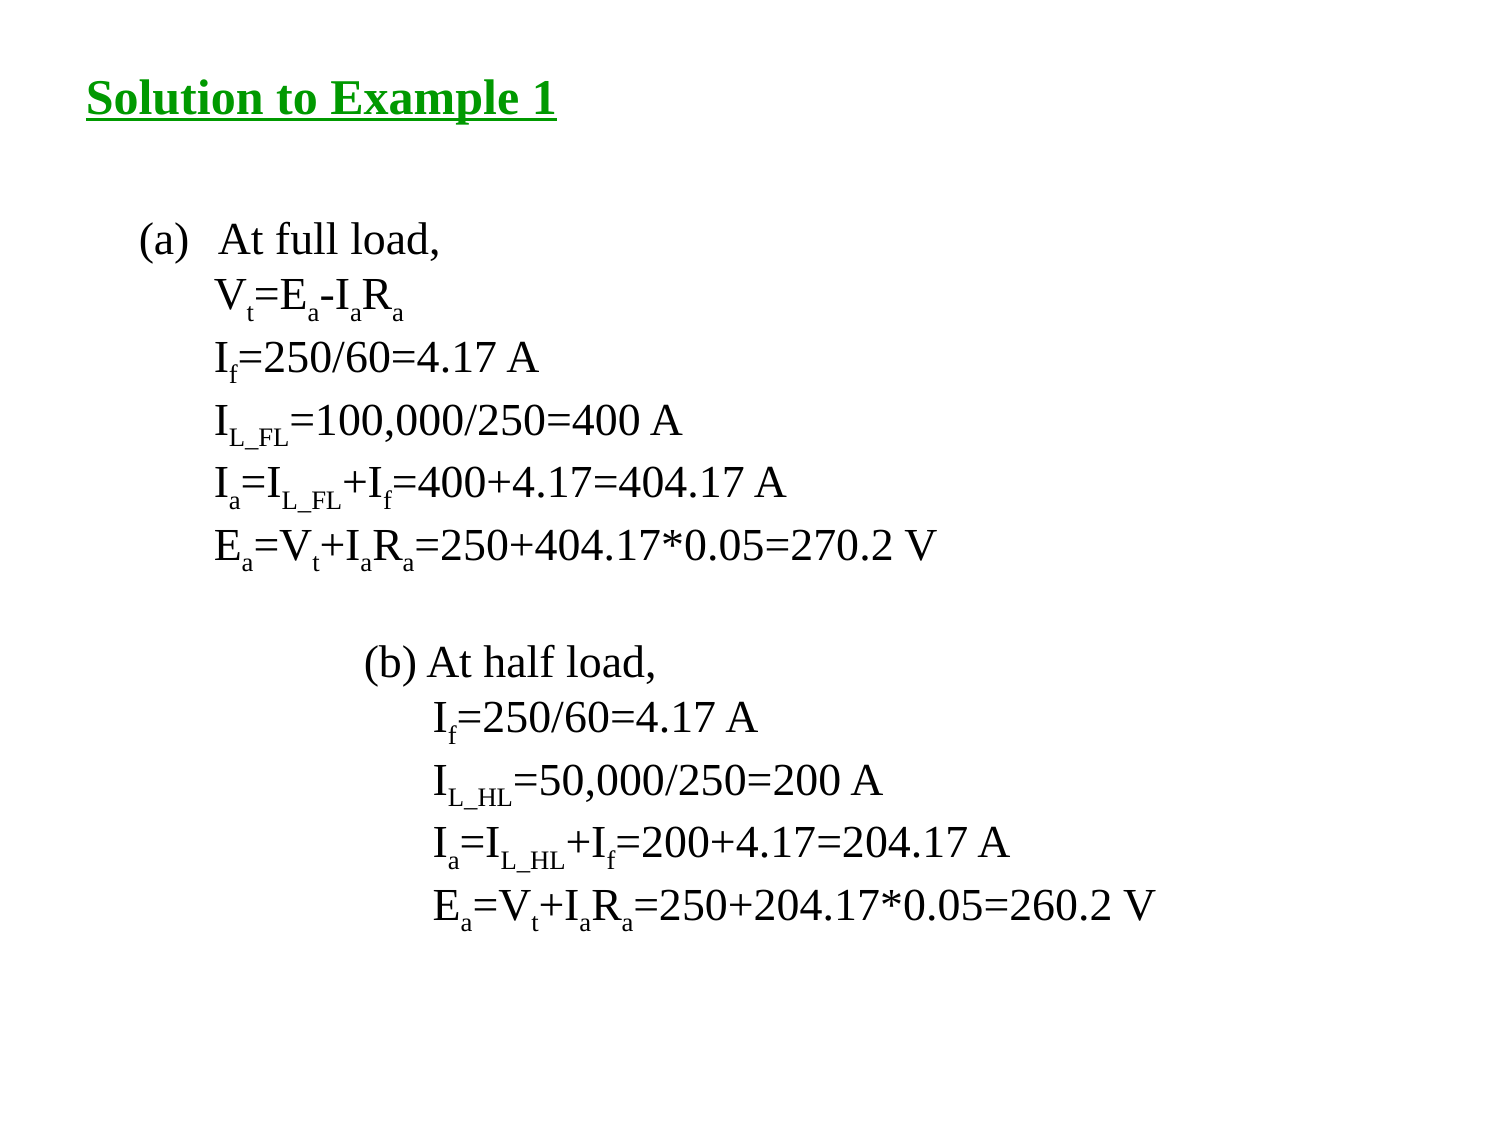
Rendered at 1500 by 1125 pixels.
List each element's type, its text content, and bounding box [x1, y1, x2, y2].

text_box At full load, Vt=Ea-IaRa If=250/60=4.17 A IL_FL=100,000/250=400 A Ia=IL_FL+If=400+4.17=404.17 A Ea=Vt+IaRa=250+404.17*0.05=270.2 V (b) At half load, If=250/60=4.17 A IL_HL=50,000/250=200 A Ia=IL_HL+If=200+4.17=204.17 A Ea=Vt+IaRa=250+204.17*0.05=260.2 V [123, 209, 1371, 992]
title Solution to Example 1 [70, 60, 1421, 138]
